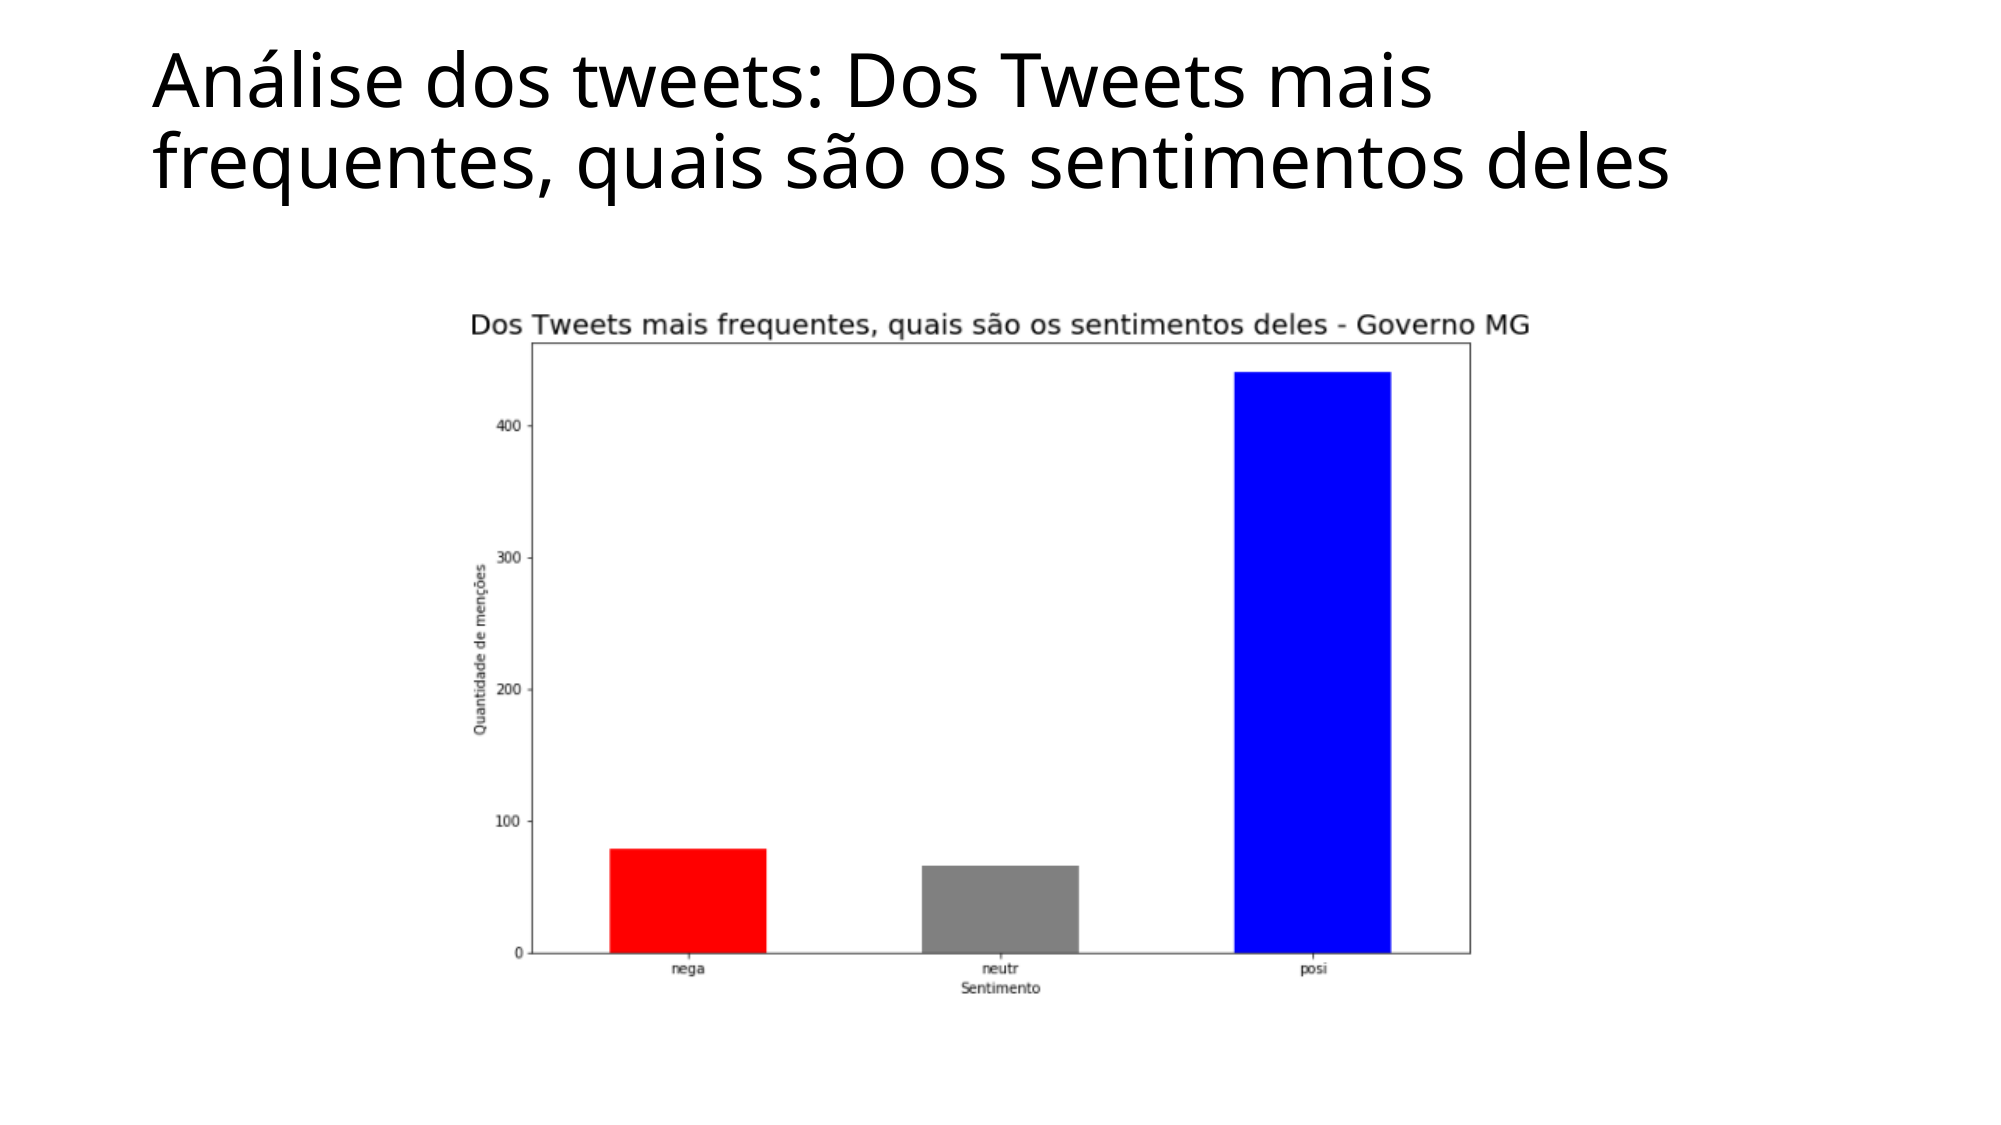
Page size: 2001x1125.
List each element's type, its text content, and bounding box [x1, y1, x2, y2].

title Análise dos tweets: Dos Tweets mais frequentes, quais são os sentimentos deles [137, 59, 1863, 278]
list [454, 299, 1546, 1014]
